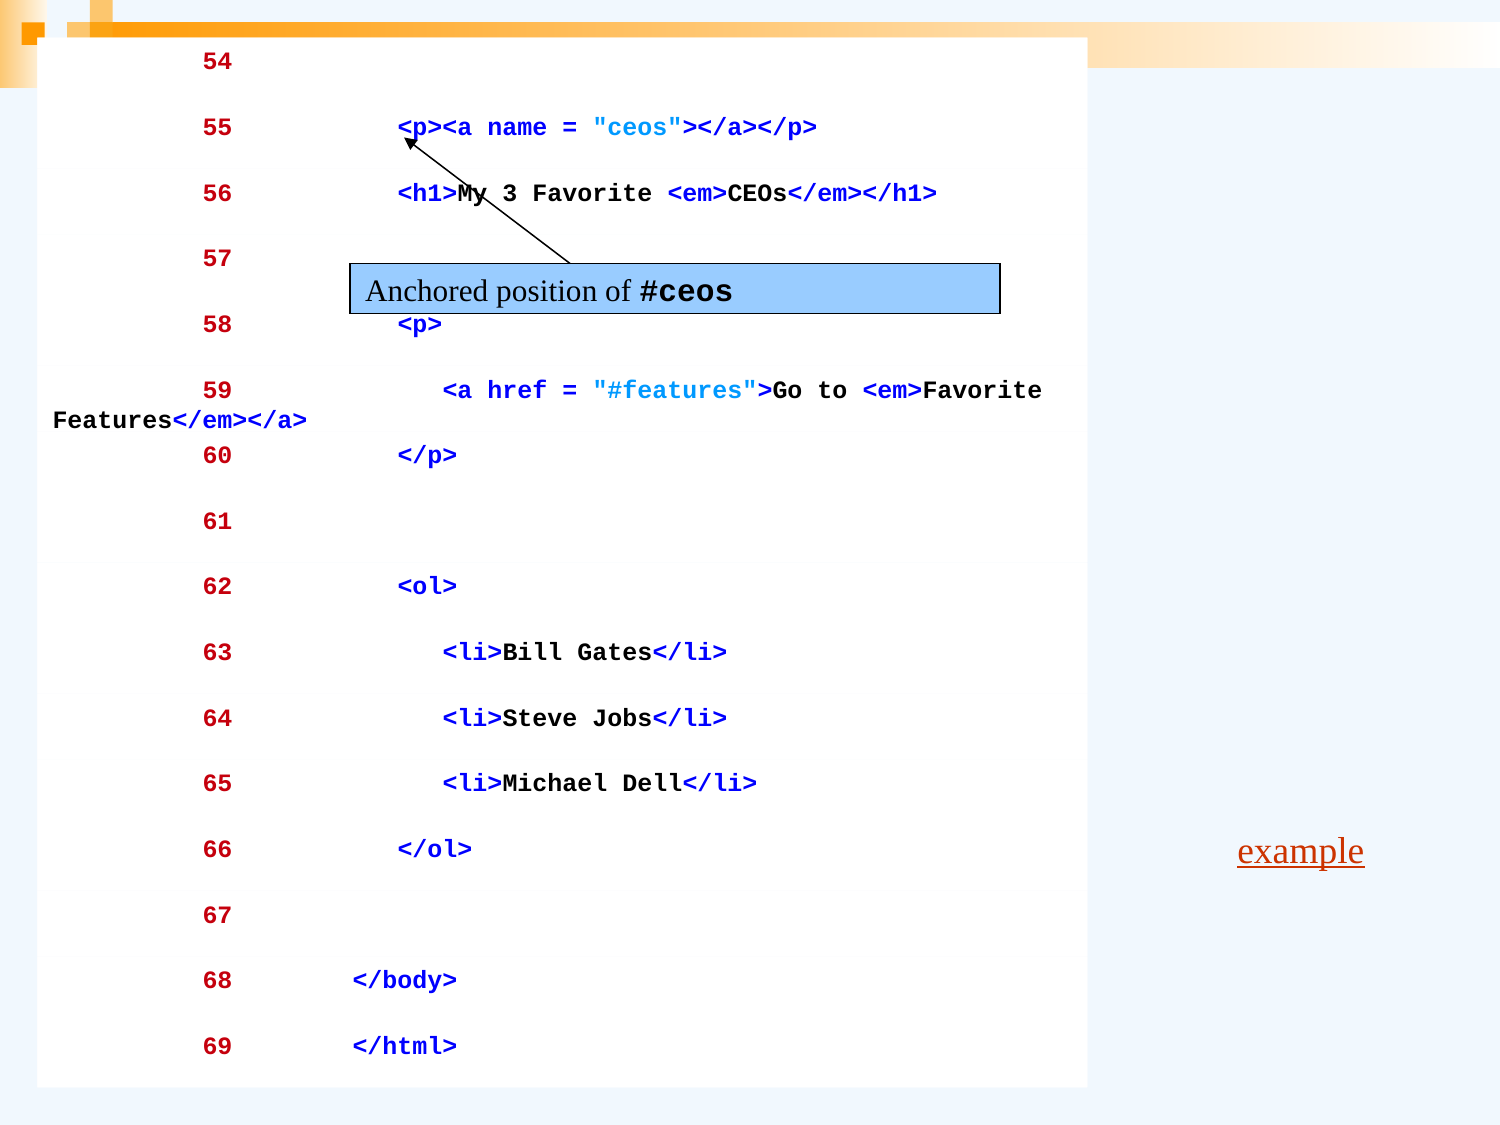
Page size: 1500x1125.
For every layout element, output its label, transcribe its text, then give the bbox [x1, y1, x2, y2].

text_box example [1222, 818, 1395, 879]
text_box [37, 37, 1088, 1088]
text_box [403, 137, 603, 289]
